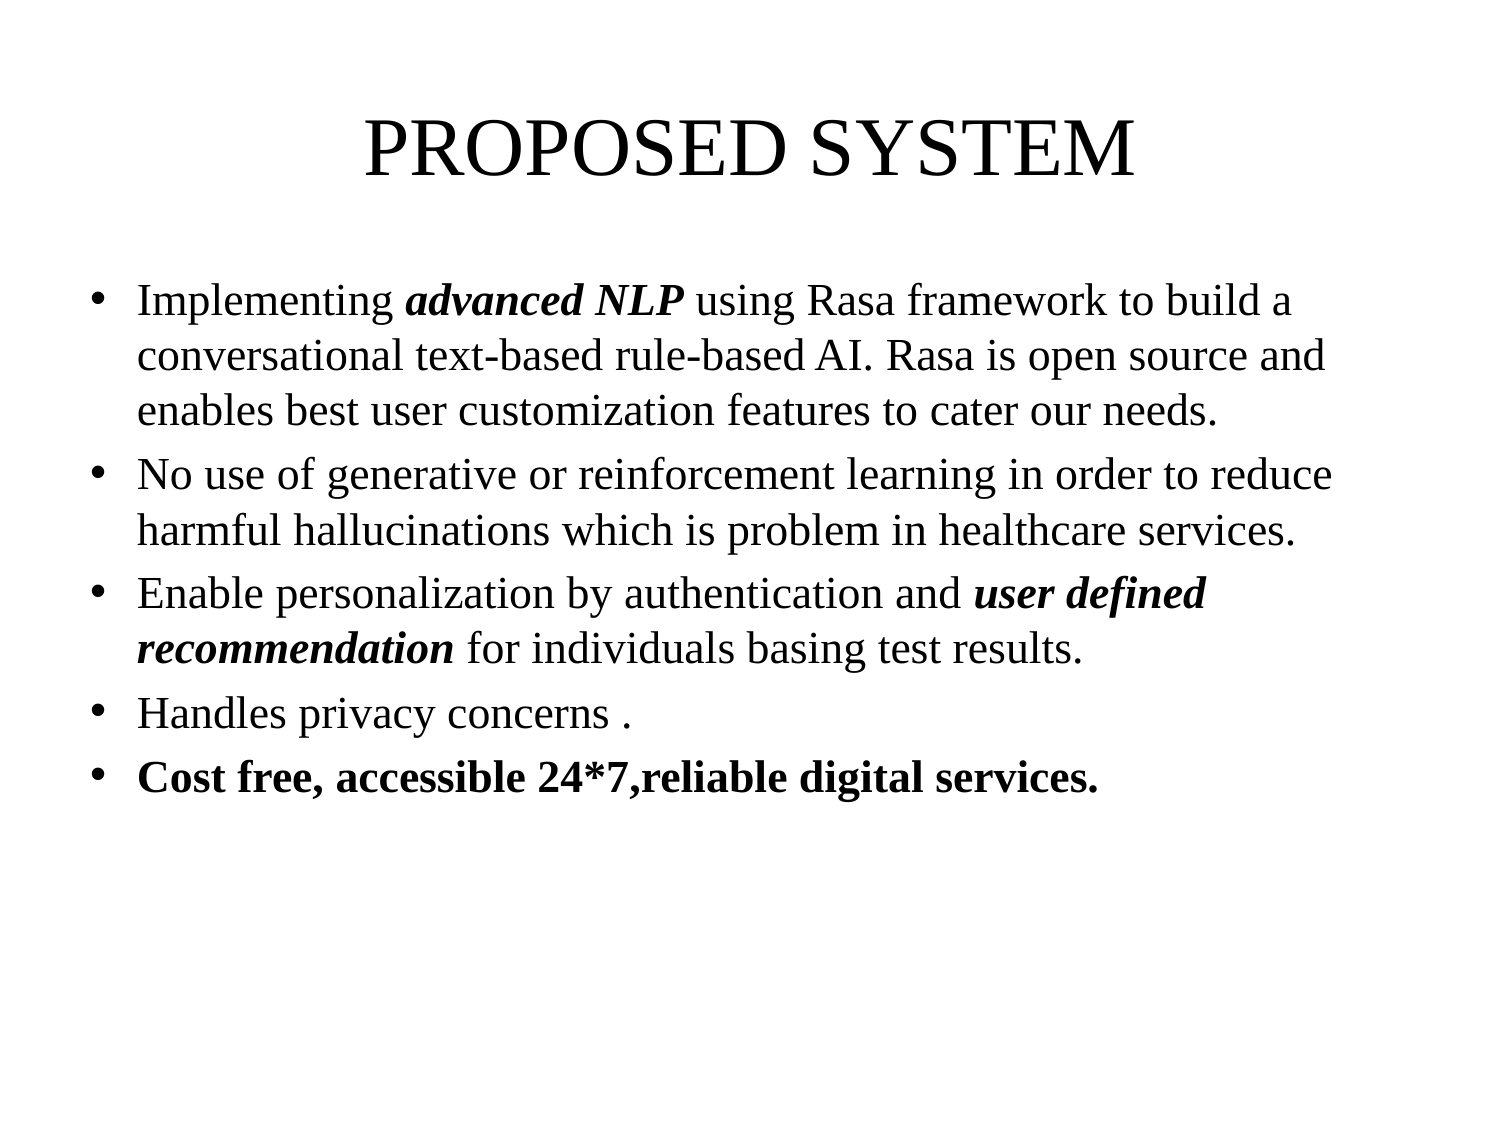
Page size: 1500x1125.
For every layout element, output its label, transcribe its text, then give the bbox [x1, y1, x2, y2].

list Implementing advanced NLP using Rasa framework to build a conversational text-based rule-based AI. Rasa is open source and enables best user customization features to cater our needs. No use of generative or reinforcement learning in order to reduce harmful hallucinations which is problem in healthcare services. Enable personalization by authentication and user defined recommendation for individuals basing test results. Handles privacy concerns . Cost free, accessible 24*7,reliable digital services. [75, 262, 1425, 1005]
title PROPOSED SYSTEM [75, 45, 1425, 233]
